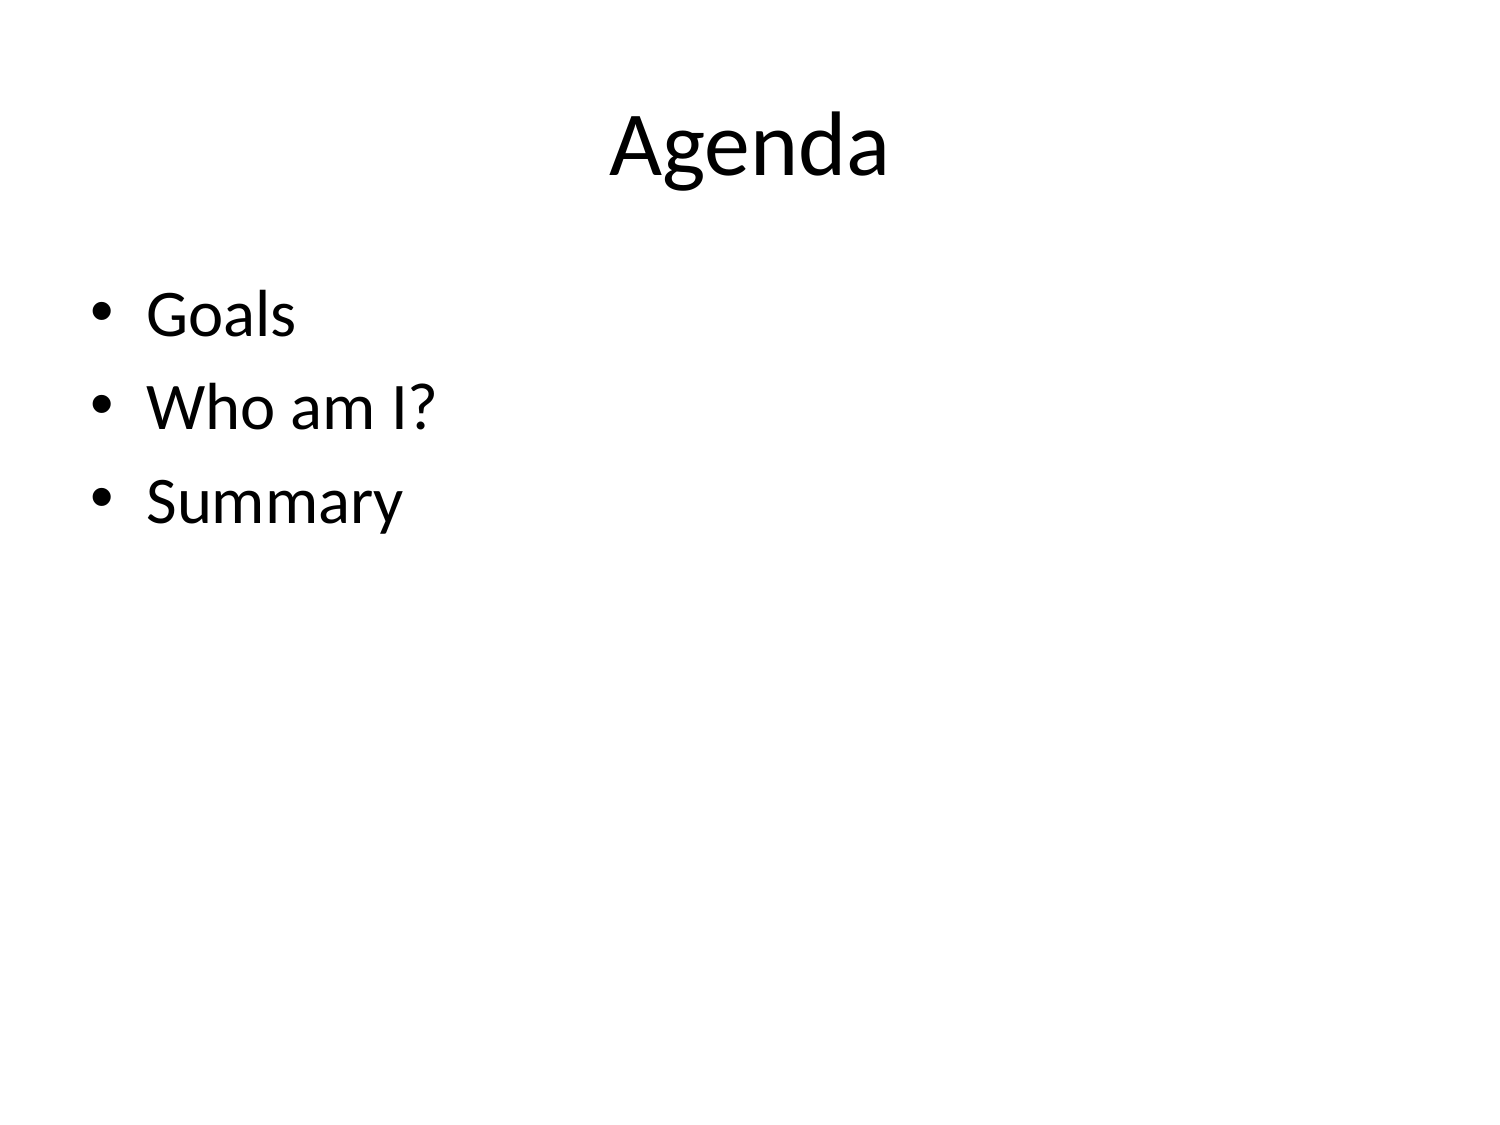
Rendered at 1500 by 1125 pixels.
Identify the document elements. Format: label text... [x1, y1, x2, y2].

list Goals Who am I? Summary [75, 262, 1425, 1005]
title Agenda [75, 45, 1425, 233]
